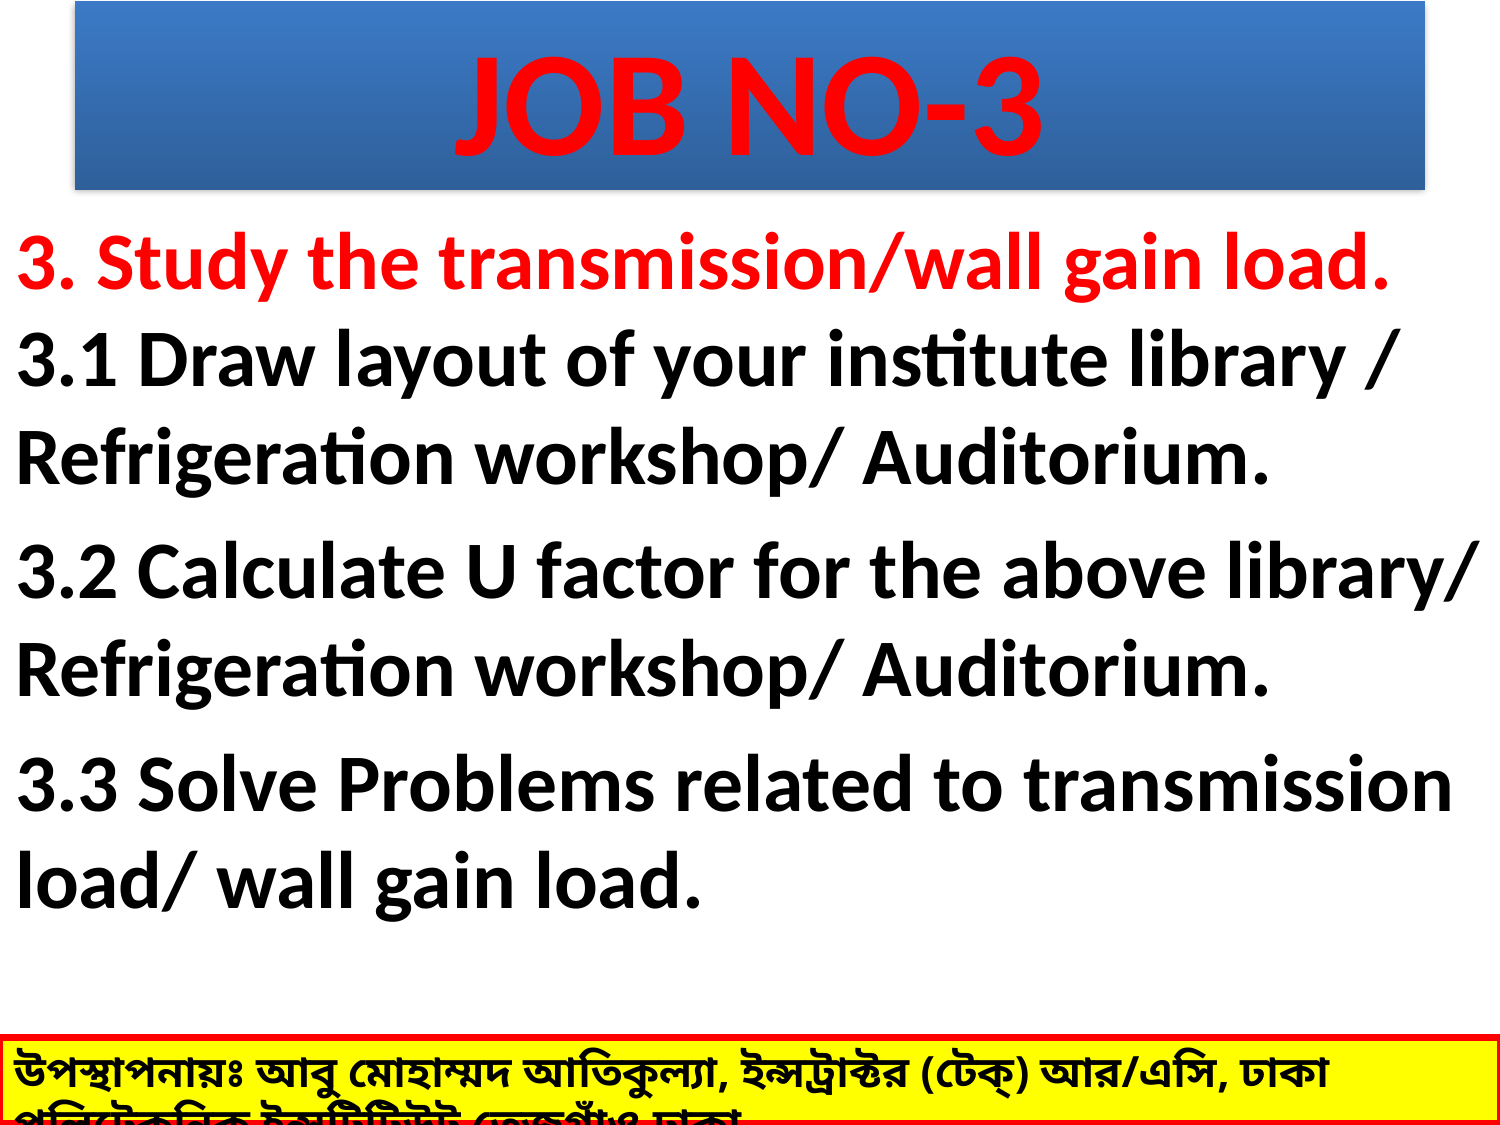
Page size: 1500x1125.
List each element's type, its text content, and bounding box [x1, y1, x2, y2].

text_box উপস্থাপনায়ঃ আবু মোহাম্মদ আতিকুল্যা, ইন্সট্রাক্টর (টেক্) আর/এসি, ঢাকা পলিটেকনিক ইন্সটিটিউট,তেজগাঁও,ঢাকা [0, 1037, 1500, 1124]
list 3. Study the transmission/wall gain load. 3.1 Draw layout of your institute library / Refrigeration workshop/ Auditorium. 3.2 Calculate U factor for the above library/ Refrigeration workshop/ Auditorium. 3.3 Solve Problems related to transmission load/ wall gain load. [0, 200, 1500, 1037]
title JOB NO-3 [75, 1, 1425, 190]
